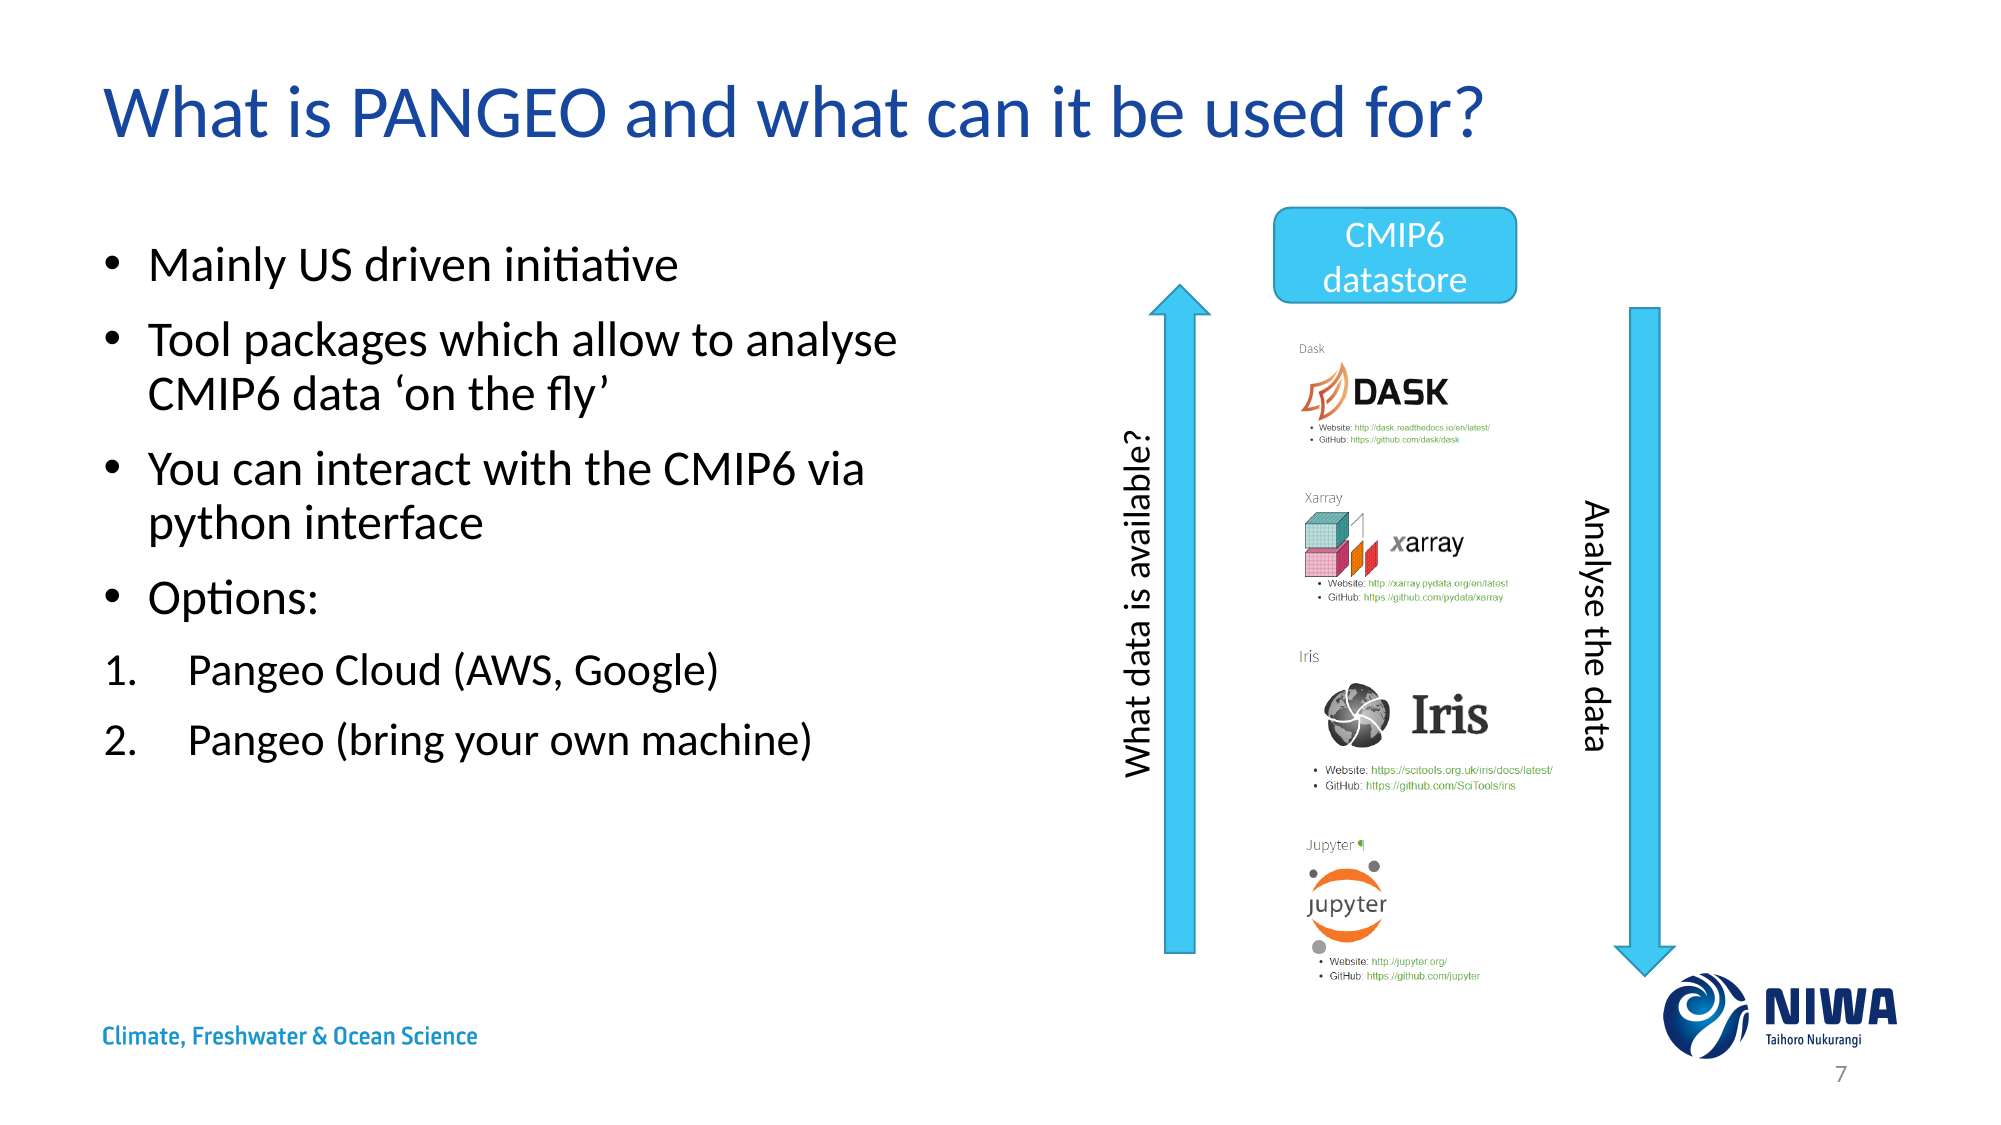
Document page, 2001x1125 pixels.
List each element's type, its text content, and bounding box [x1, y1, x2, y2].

text_box What data is available? [1104, 413, 1165, 794]
text_box [1147, 283, 1212, 954]
text_box CMIP6 datastore [1273, 206, 1518, 304]
picture [1292, 336, 1501, 449]
text_box Analyse the data [1570, 485, 1631, 769]
picture [1296, 830, 1501, 985]
picture [103, 1025, 477, 1048]
slide_number 7 [1412, 1042, 1863, 1103]
picture [1292, 642, 1570, 797]
title What is PANGEO and what can it be used for? [88, 61, 1863, 166]
picture [1292, 482, 1517, 609]
text_box [1612, 307, 1677, 978]
list Mainly US driven initiative Tool packages which allow to analyse CMIP6 data ‘on the fly’ You can interact with the CMIP6 via python interface Options: Pangeo Cloud (AWS, Google) Pangeo (bring your own machine) [88, 231, 957, 930]
picture [1663, 973, 1897, 1059]
